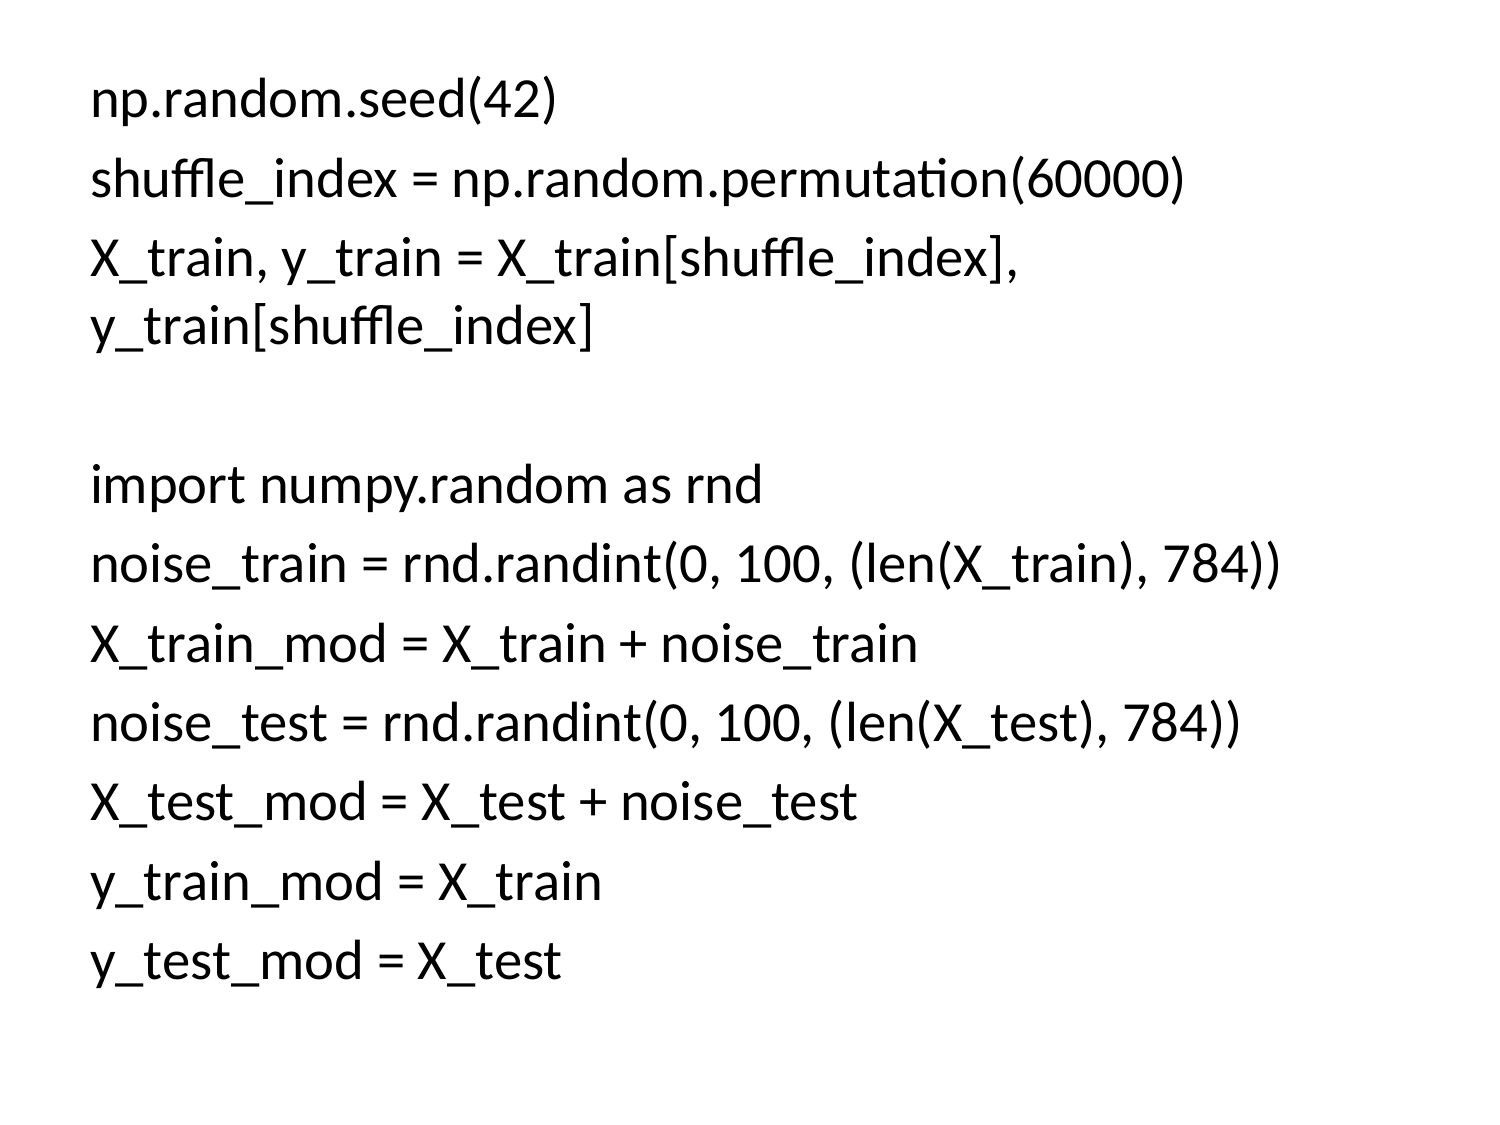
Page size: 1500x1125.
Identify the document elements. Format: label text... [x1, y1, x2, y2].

list np.random.seed(42) shuffle_index = np.random.permutation(60000) X_train, y_train = X_train[shuffle_index], y_train[shuffle_index] import numpy.random as rnd noise_train = rnd.randint(0, 100, (len(X_train), 784)) X_train_mod = X_train + noise_train noise_test = rnd.randint(0, 100, (len(X_test), 784)) X_test_mod = X_test + noise_test y_train_mod = X_train y_test_mod = X_test [75, 53, 1425, 1005]
